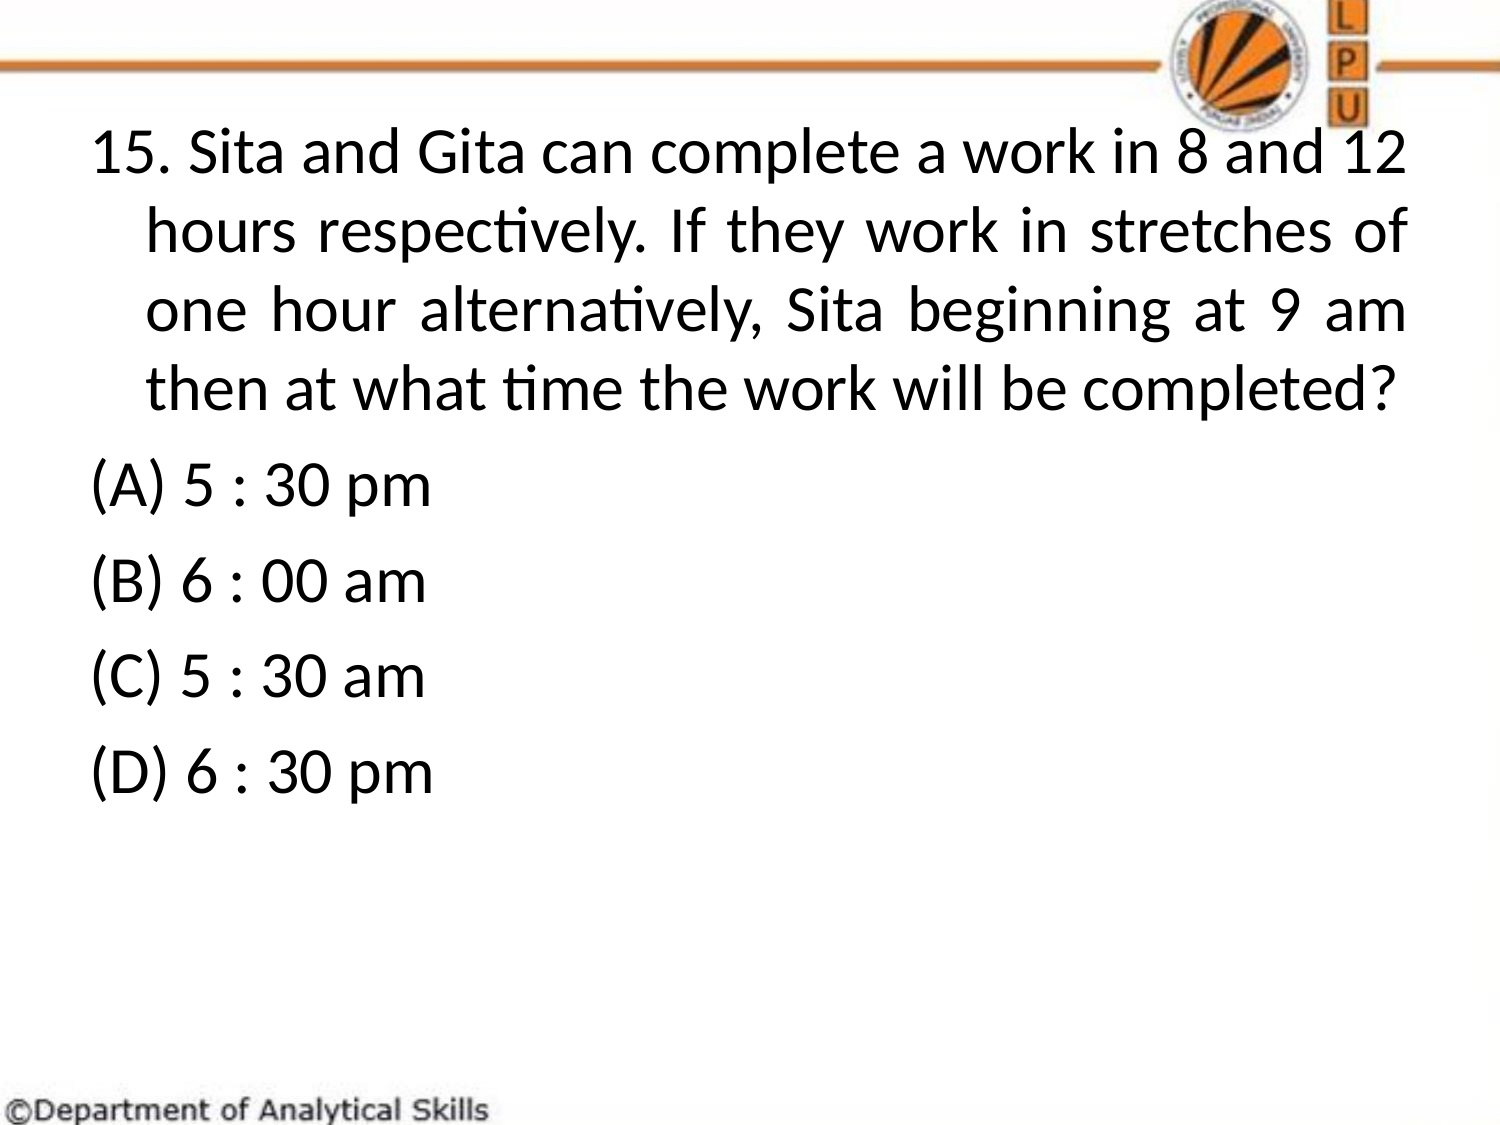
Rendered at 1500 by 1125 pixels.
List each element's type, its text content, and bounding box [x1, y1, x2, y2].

text_box 15. Sita and Gita can complete a work in 8 and 12 hours respectively. If they work in stretches of one hour alternatively, Sita beginning at 9 am then at what time the work will be completed? (A) 5 : 30 pm (B) 6 : 00 am (C) 5 : 30 am (D) 6 : 30 pm [74, 99, 1425, 843]
picture [0, 0, 1500, 1125]
